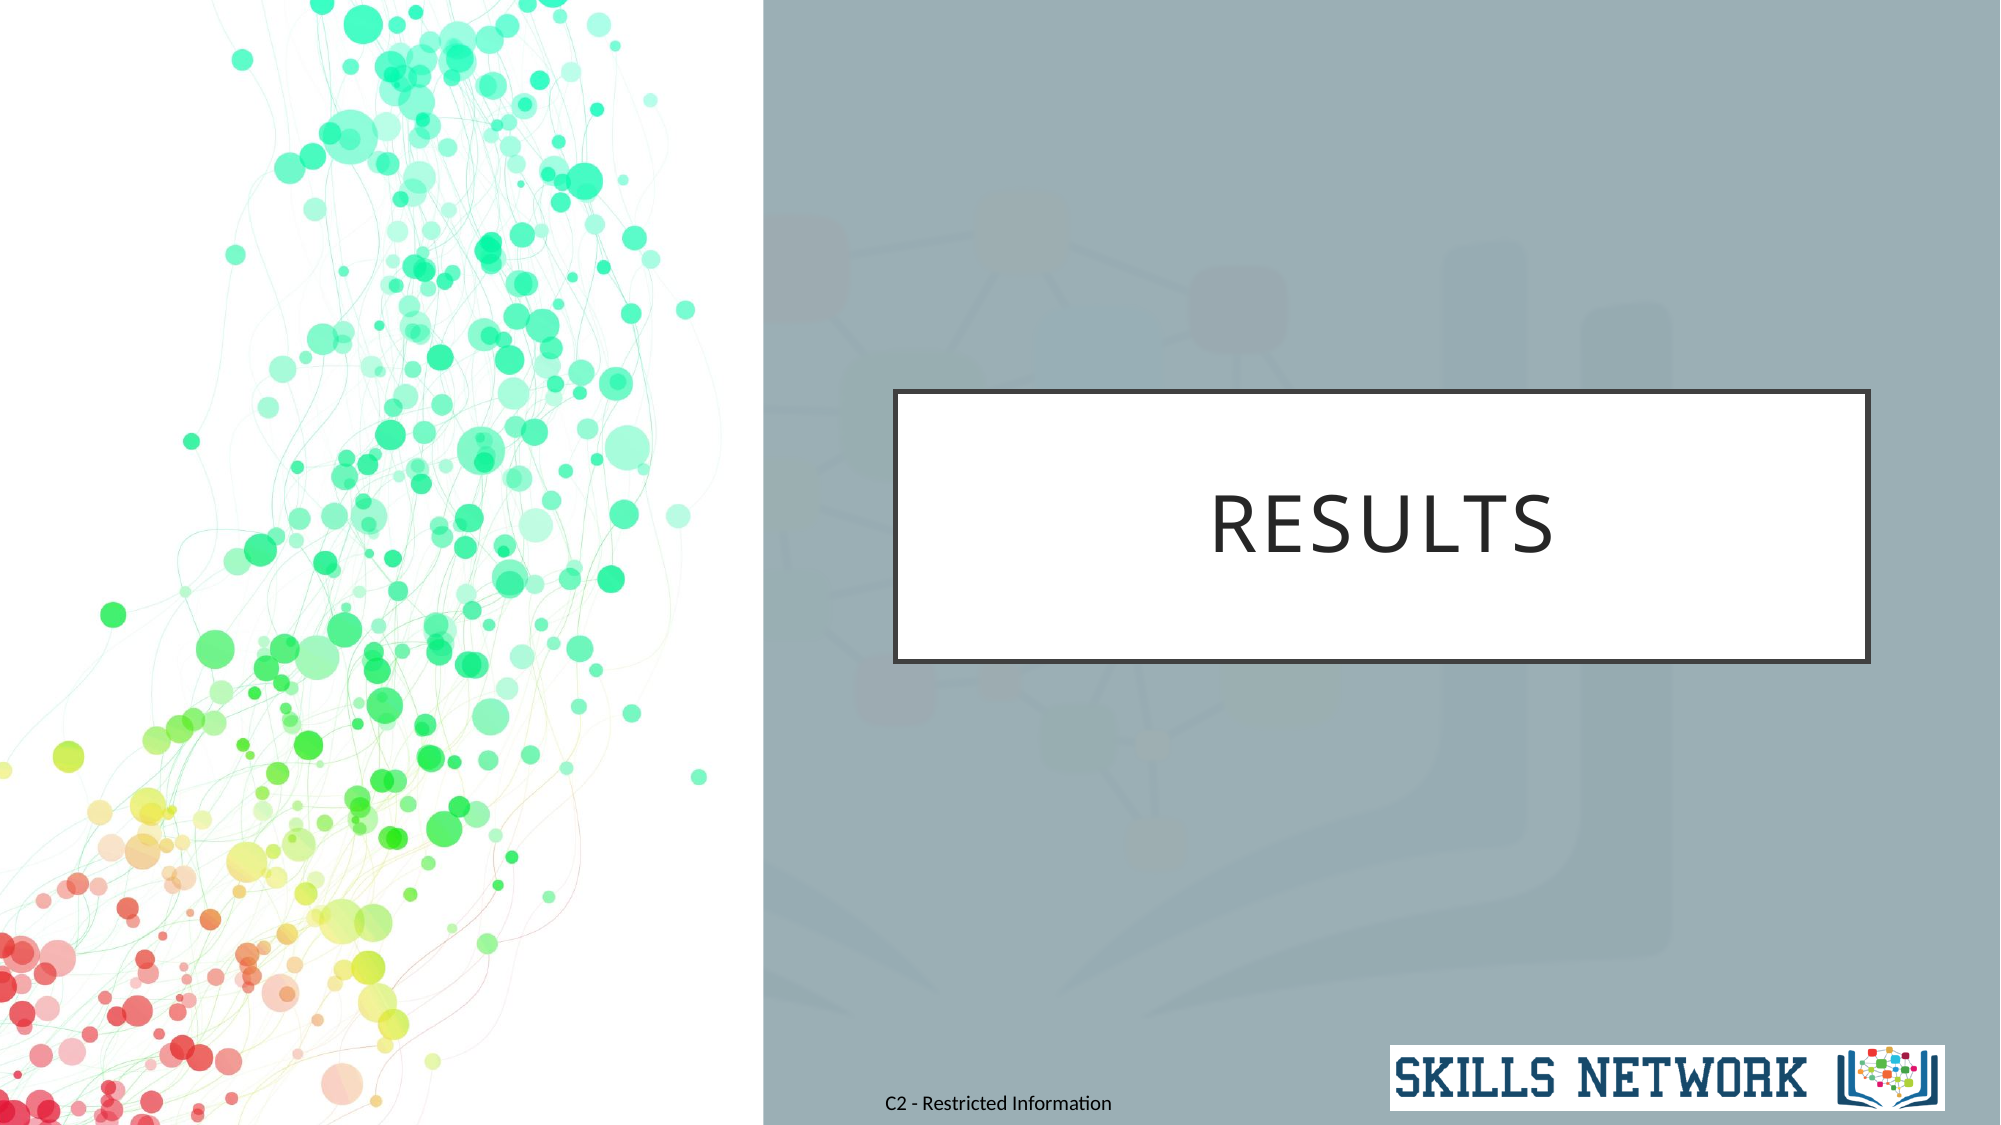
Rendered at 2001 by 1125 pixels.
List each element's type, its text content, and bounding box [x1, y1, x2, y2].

title Results [893, 389, 1871, 664]
picture [1390, 1045, 1945, 1111]
picture [0, 0, 764, 1125]
